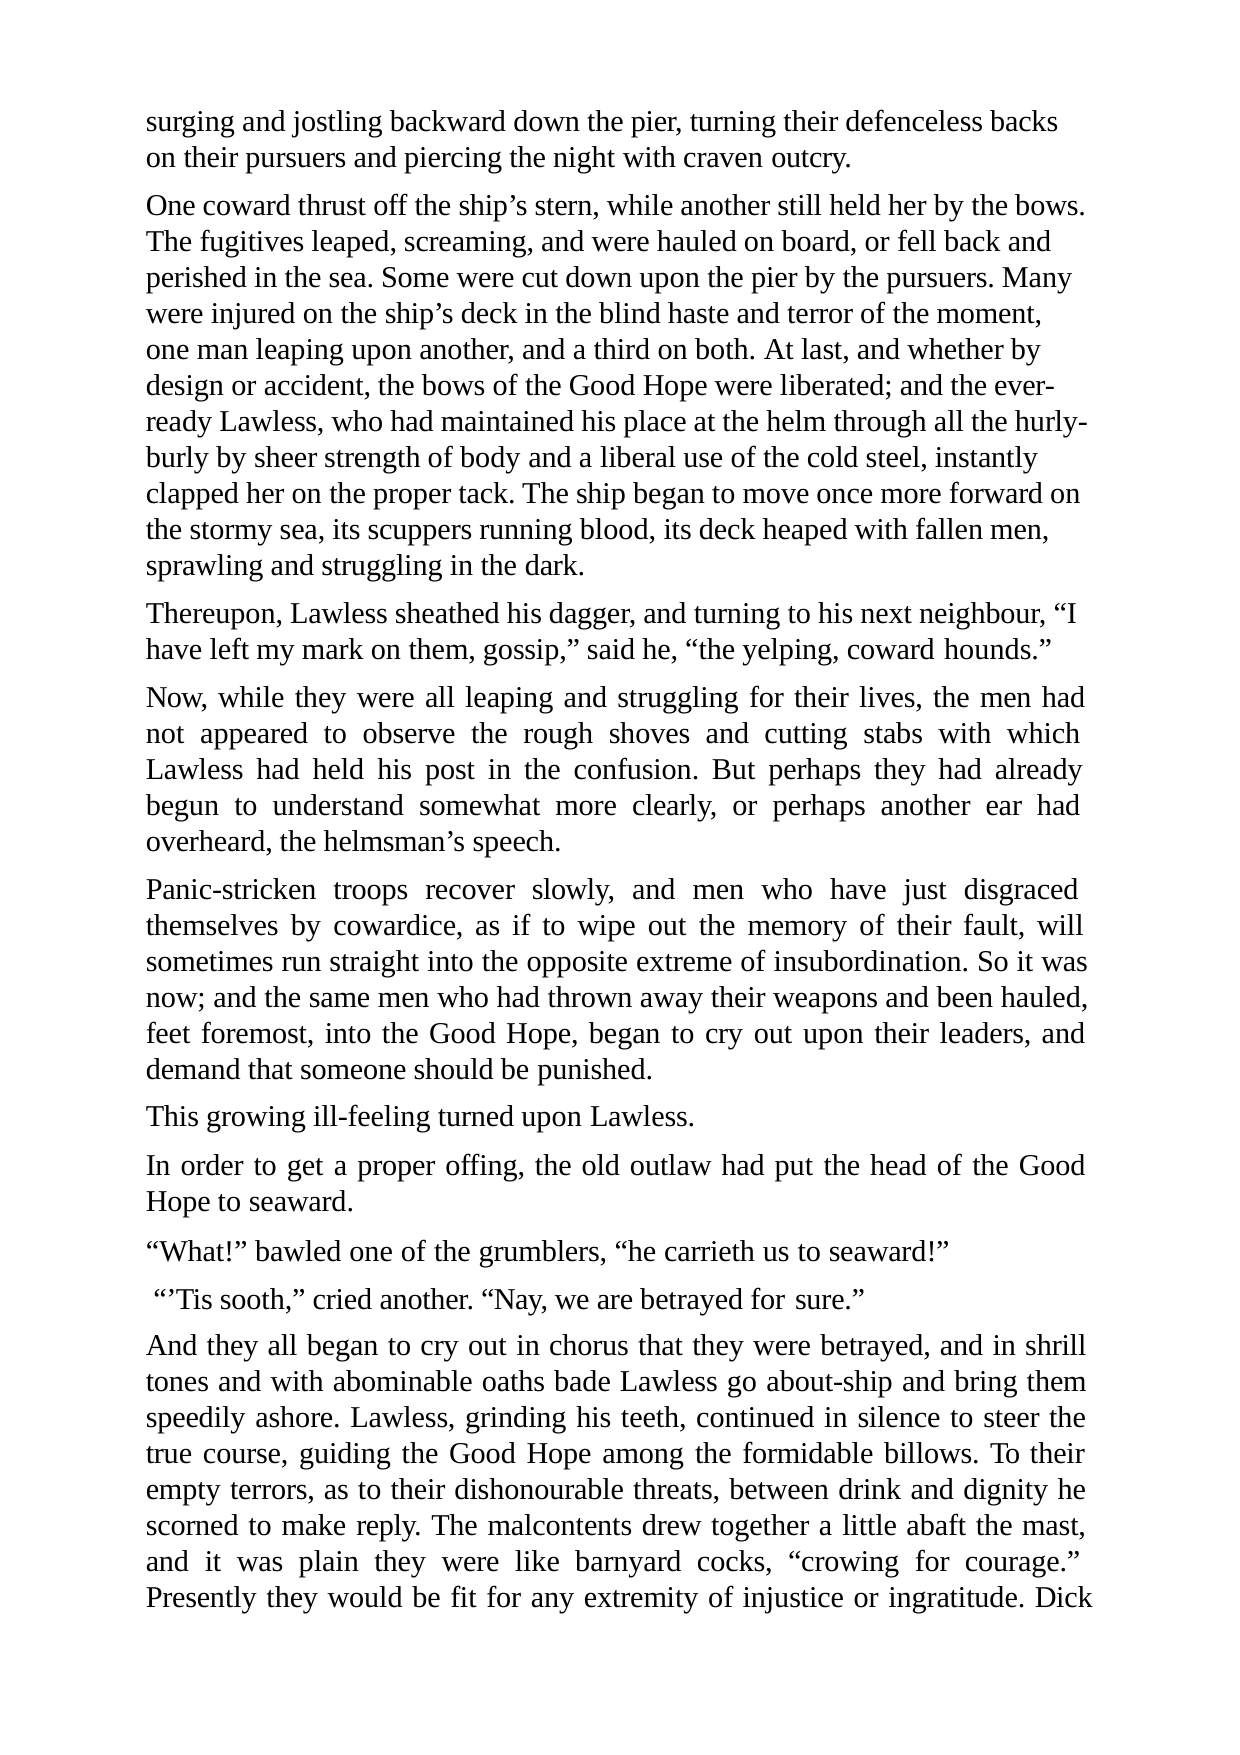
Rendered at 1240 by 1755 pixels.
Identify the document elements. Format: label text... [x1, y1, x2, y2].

text_box surging and jostling backward down the pier, turning their defenceless backs on their pursuers and piercing the night with craven outcry. One coward thrust off the ship’s stern, while another still held her by the bows. The fugitives leaped, screaming, and were hauled on board, or fell back and perished in the sea. Some were cut down upon the pier by the pursuers. Many were injured on the ship’s deck in the blind haste and terror of the moment, one man leaping upon another, and a third on both. At last, and whether by design or accident, the bows of the Good Hope were liberated; and the ever- ready Lawless, who had maintained his place at the helm through all the hurly- burly by sheer strength of body and a liberal use of the cold steel, instantly clapped her on the proper tack. The ship began to move once more forward on the stormy sea, its scuppers running blood, its deck heaped with fallen men, sprawling and struggling in the dark. Thereupon, Lawless sheathed his dagger, and turning to his next neighbour, “I have left my mark on them, gossip,” said he, “the yelping, coward hounds.” Now, while they were all leaping and struggling for their lives, the men had not appeared to observe the rough shoves and cutting stabs with which Lawless had held his post in the confusion. But perhaps they had already begun to understand somewhat more clearly, or perhaps another ear had overheard, the helmsman’s speech. Panic-stricken troops recover slowly, and men who have just disgraced themselves by cowardice, as if to wipe out the memory of their fault, will sometimes run straight into the opposite extreme of insubordination. So it was now; and the same men who had thrown away their weapons and been hauled, feet foremost, into the Good Hope, began to cry out upon their leaders, and demand that someone should be punished. This growing ill-feeling turned upon Lawless. In order to get a proper offing, the old outlaw had put the head of the Good Hope to seaward. “What!” bawled one of the grumblers, “he carrieth us to seaward!” “’Tis sooth,” cried another. “Nay, we are betrayed for sure.” And they all began to cry out in chorus that they were betrayed, and in shrill tones and with abominable oaths bade Lawless go about-ship and bring them speedily ashore. Lawless, grinding his teeth, continued in silence to steer the true course, guiding the Good Hope among the formidable billows. To their empty terrors, as to their dishonourable threats, between drink and dignity he scorned to make reply. The malcontents drew together a little abaft the mast, and it was plain they were like barnyard cocks, “crowing for courage.” Presently they would be fit for any extremity of injustice or ingratitude. Dick [143, 98, 1097, 1614]
